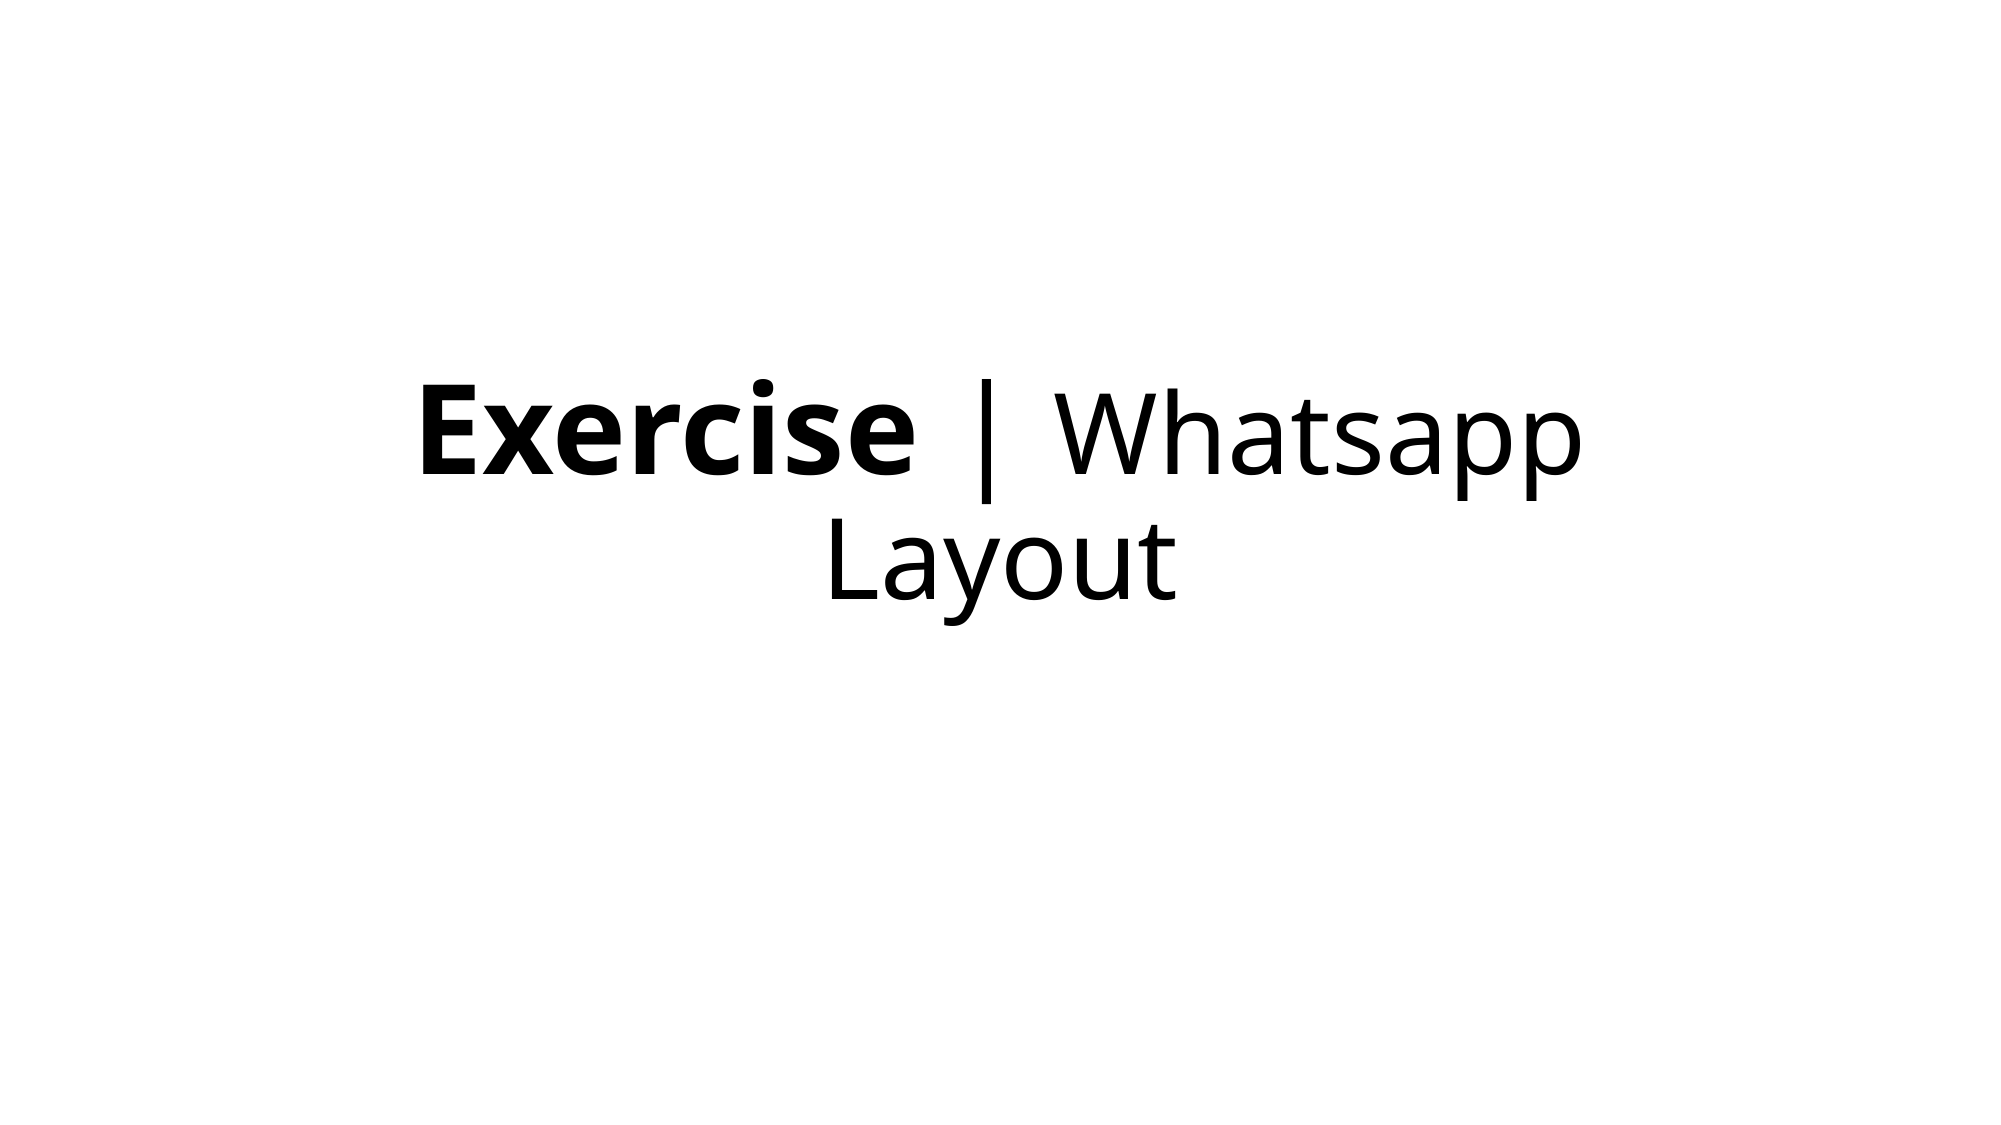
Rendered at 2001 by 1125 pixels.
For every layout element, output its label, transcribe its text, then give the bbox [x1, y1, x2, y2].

title Exercise | Whatsapp Layout [249, 239, 1750, 632]
